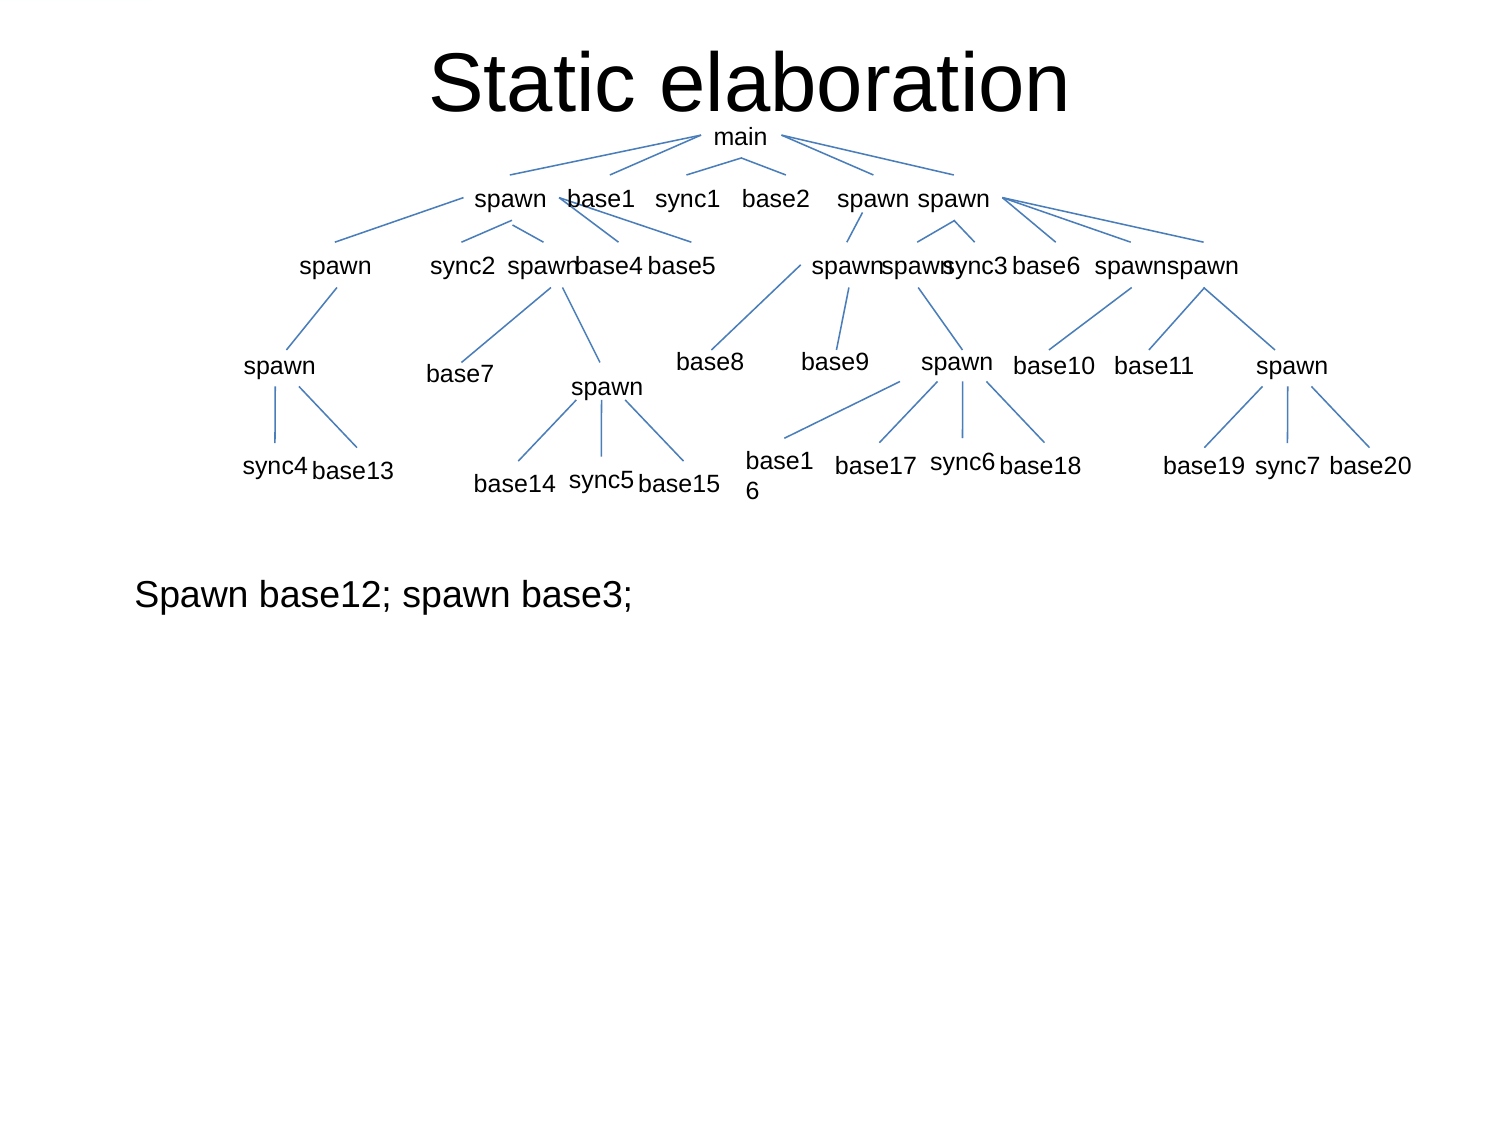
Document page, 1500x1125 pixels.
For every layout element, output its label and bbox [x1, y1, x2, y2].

text_box [74, 20, 1427, 513]
text_box [119, 562, 659, 623]
